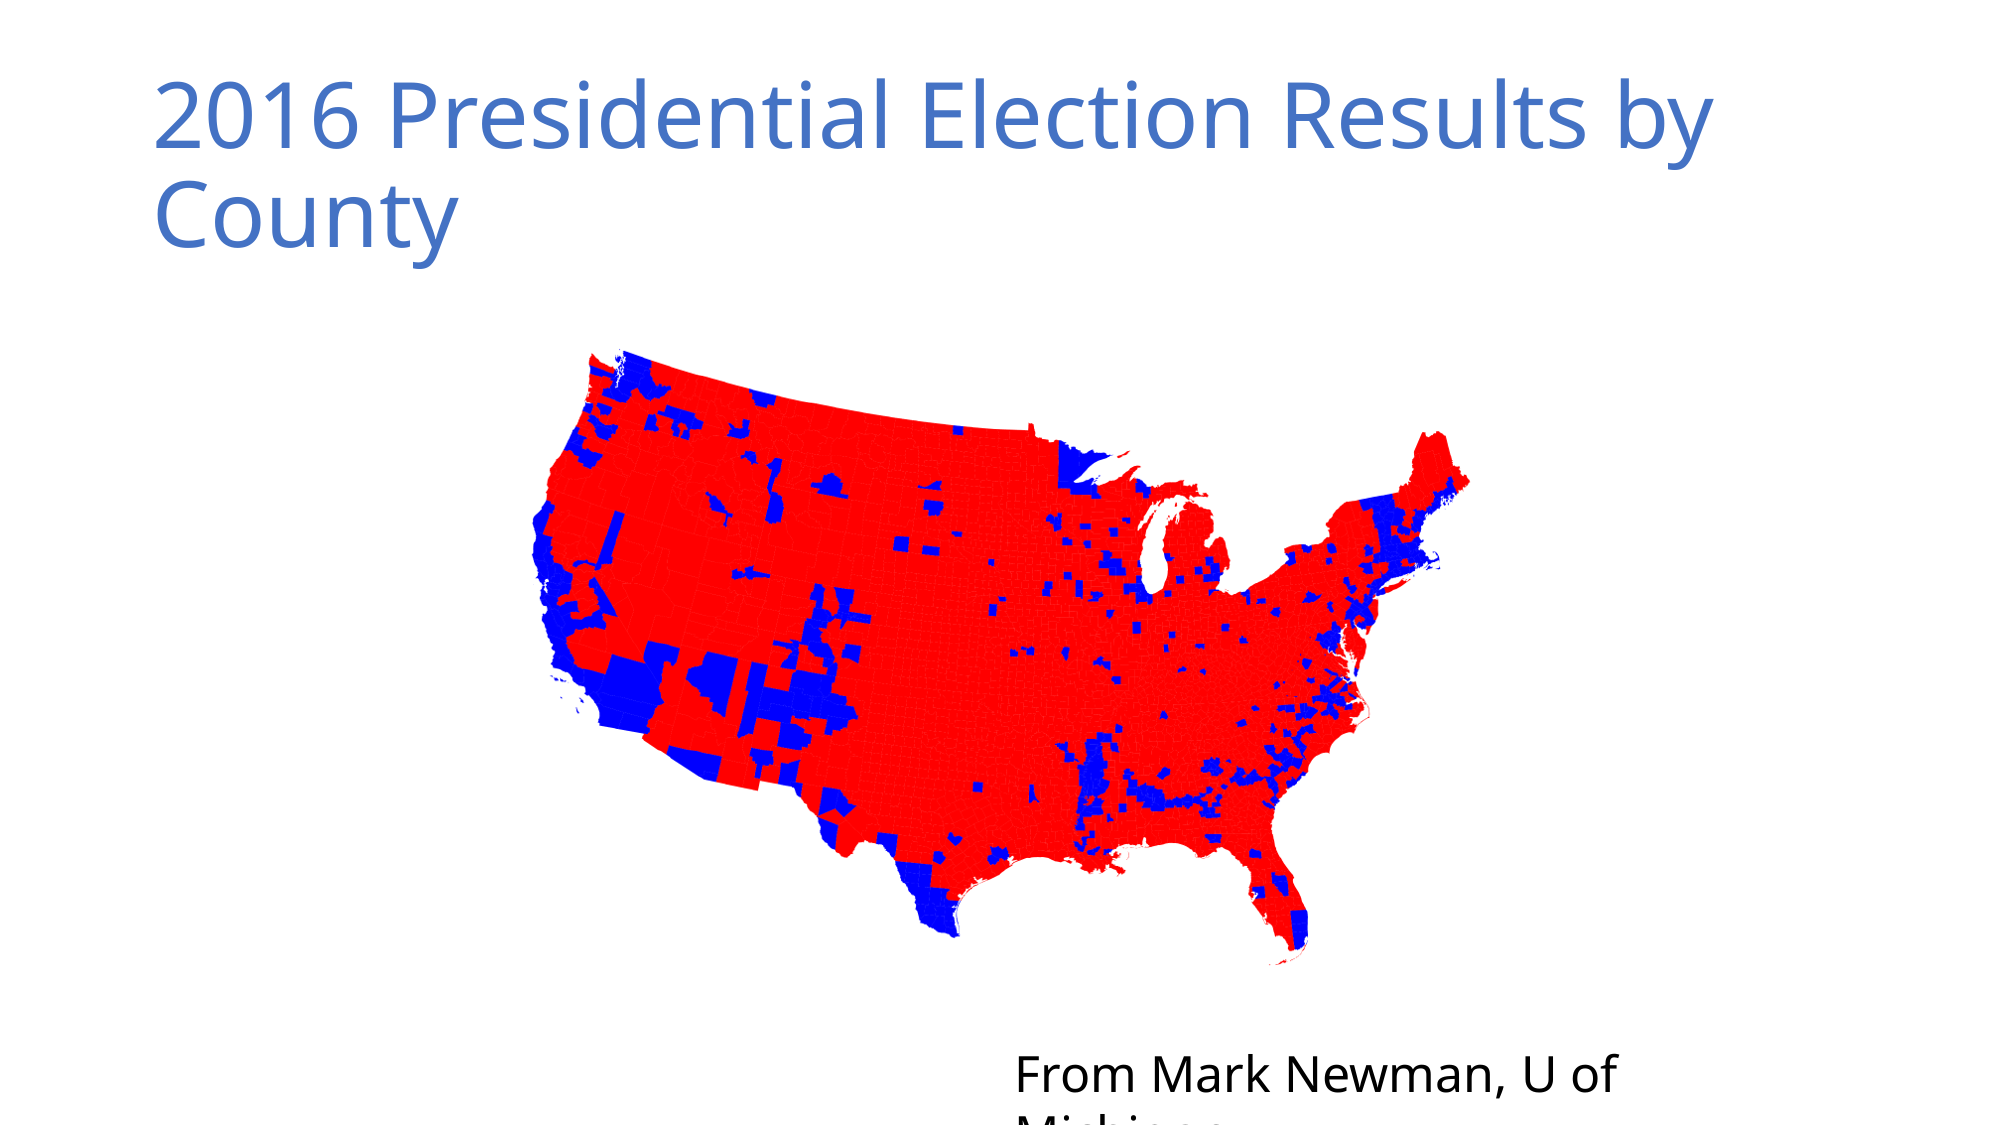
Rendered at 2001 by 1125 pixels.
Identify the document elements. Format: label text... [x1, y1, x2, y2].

text_box From Mark Newman, U of Michigan [999, 1035, 1835, 1125]
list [506, 322, 1494, 991]
title 2016 Presidential Election Results by County [137, 59, 1863, 278]
